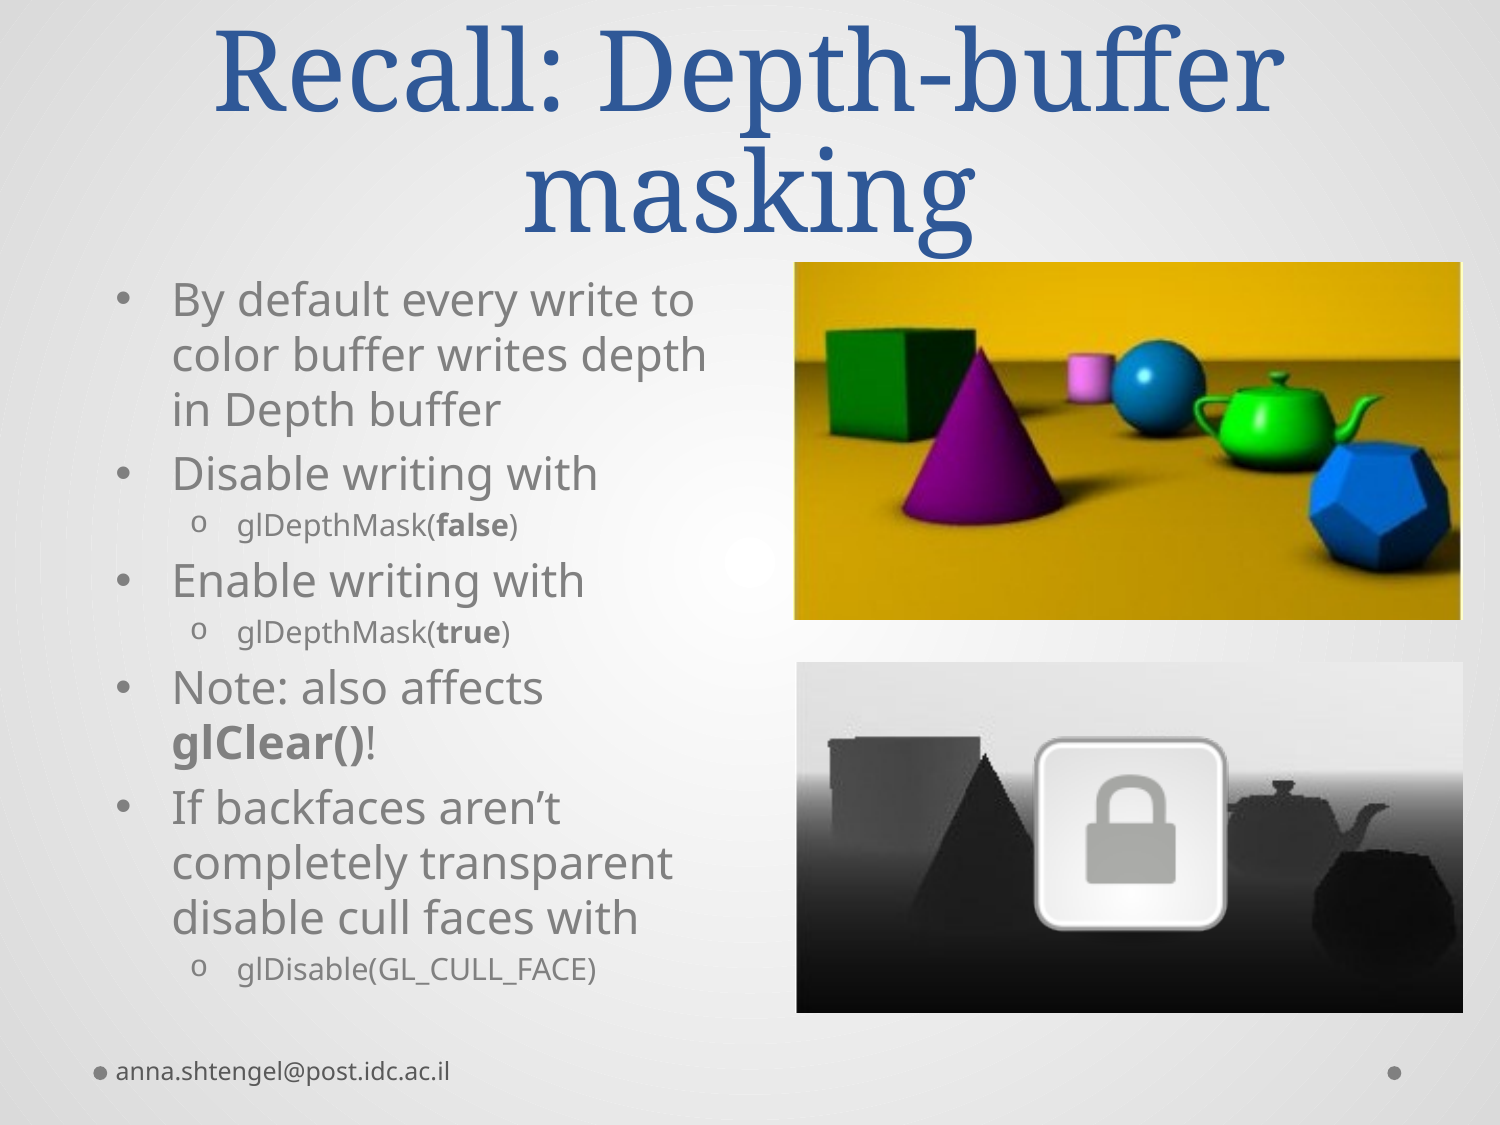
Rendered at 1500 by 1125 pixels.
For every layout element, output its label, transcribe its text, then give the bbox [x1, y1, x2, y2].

title Recall: Depth-buffer masking [75, 0, 1425, 263]
picture [795, 662, 1463, 1013]
list By default every write to color buffer writes depth in Depth buffer Disable writing with glDepthMask(false) Enable writing with glDepthMask(true) Note: also affects glClear()! If backfaces aren’t completely transparent disable cull faces with glDisable(GL_CULL_FACE) [100, 262, 775, 1000]
picture [793, 262, 1463, 620]
footer anna.shtengel@post.idc.ac.il [108, 1042, 576, 1103]
